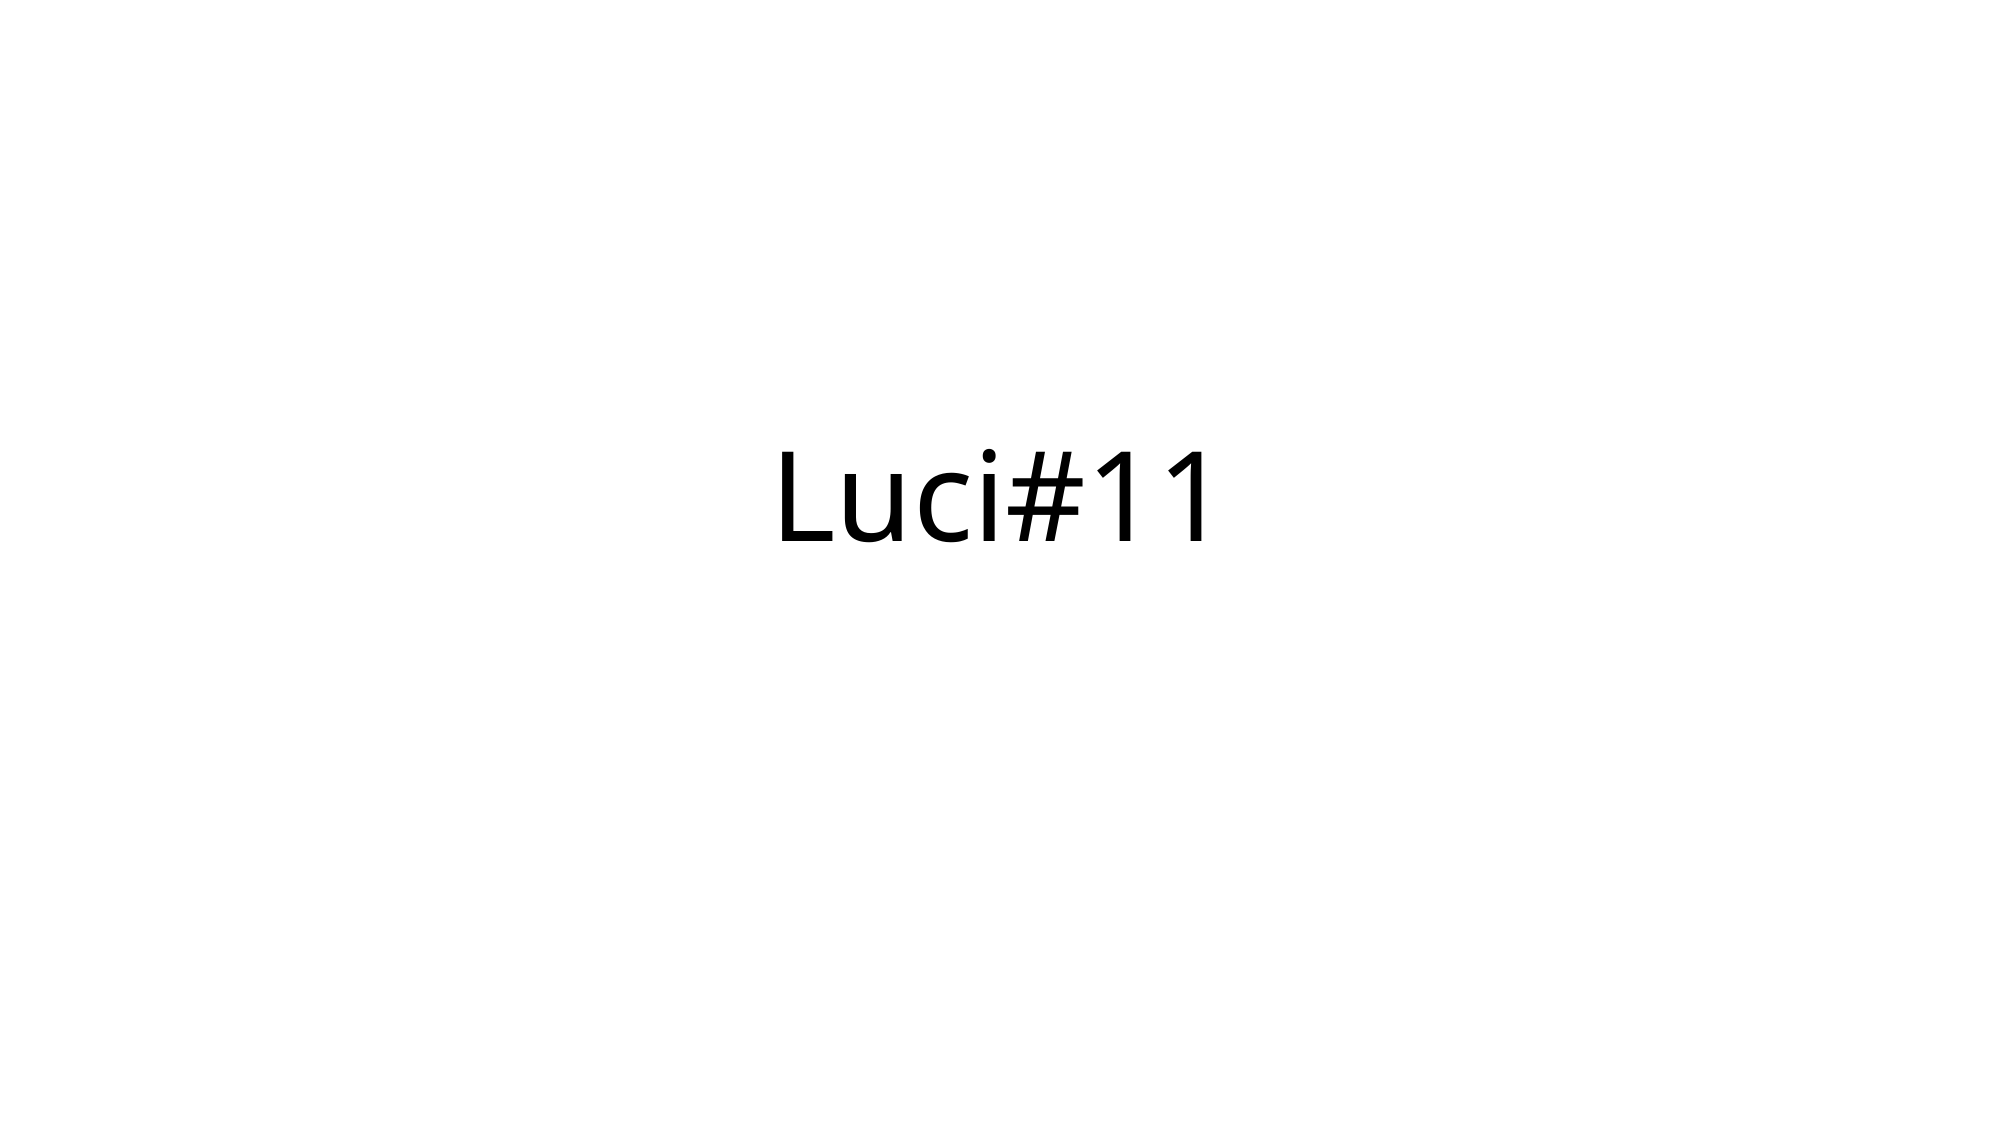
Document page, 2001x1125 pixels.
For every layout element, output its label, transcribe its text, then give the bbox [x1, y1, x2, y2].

title Luci#11 [249, 184, 1750, 576]
